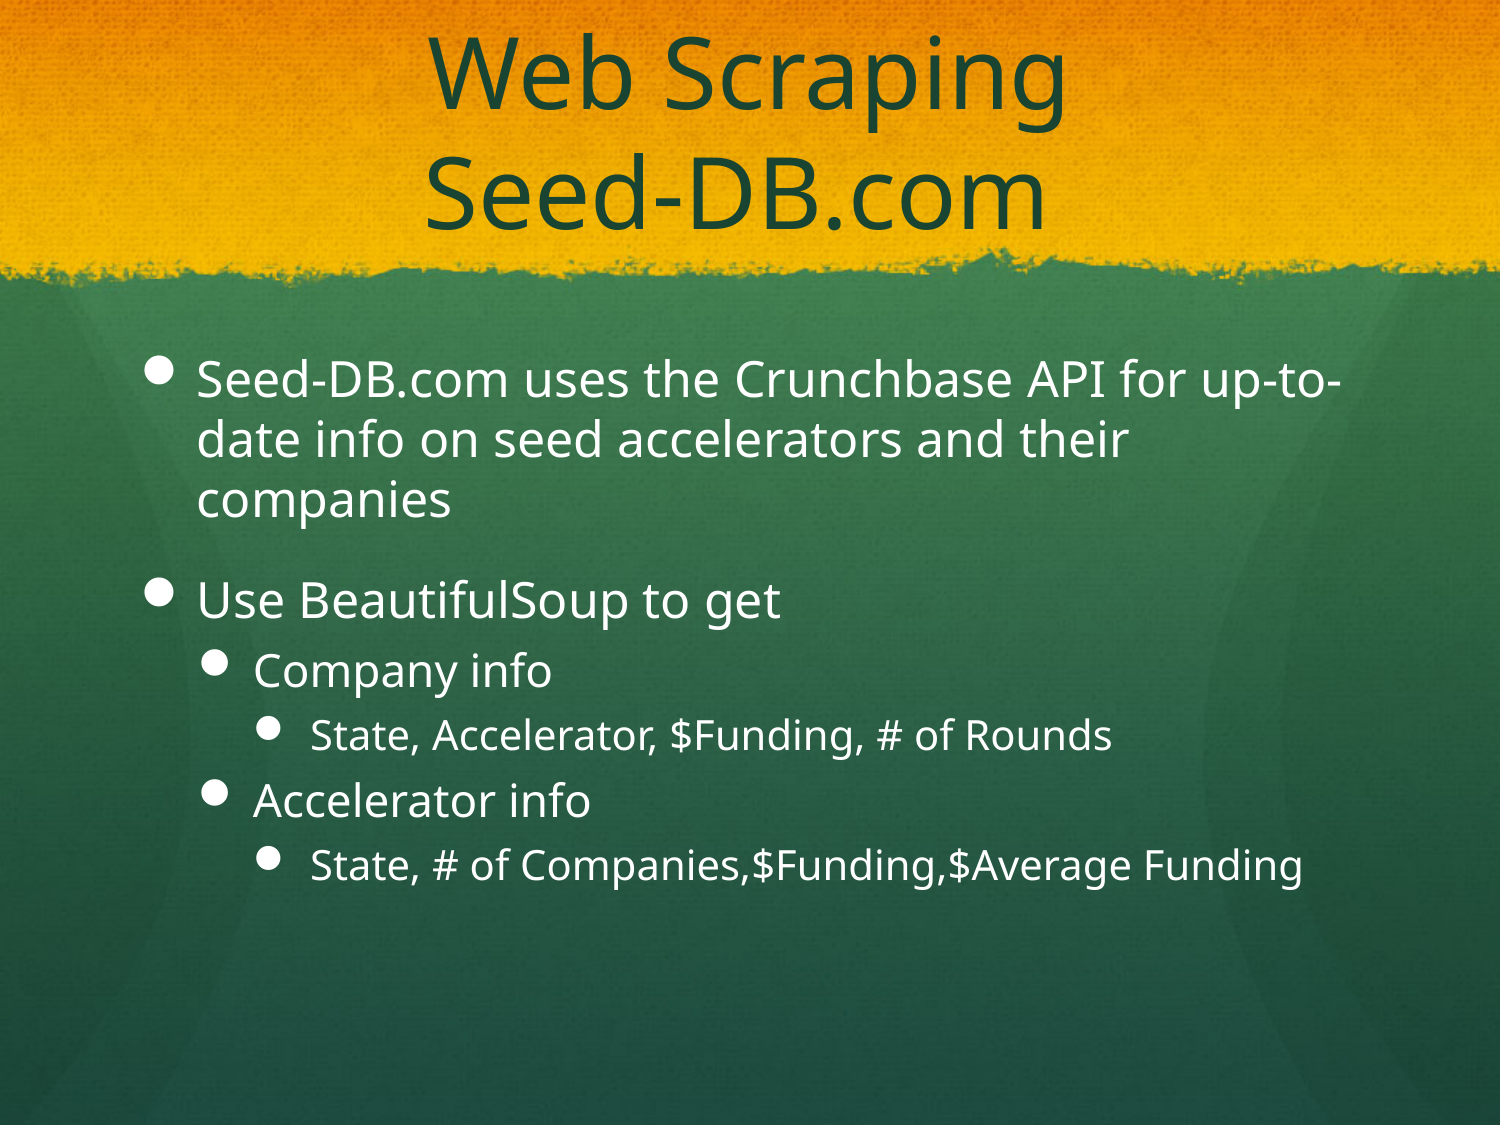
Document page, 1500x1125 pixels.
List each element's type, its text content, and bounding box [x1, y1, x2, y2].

picture [0, 0, 1500, 1125]
list Seed-DB.com uses the Crunchbase API for up-to-date info on seed accelerators and their companies Use BeautifulSoup to get Company info State, Accelerator, $Funding, # of Rounds Accelerator info State, # of Companies,$Funding,$Average Funding [125, 339, 1375, 1026]
title Web Scraping Seed-DB.com [125, 13, 1375, 246]
